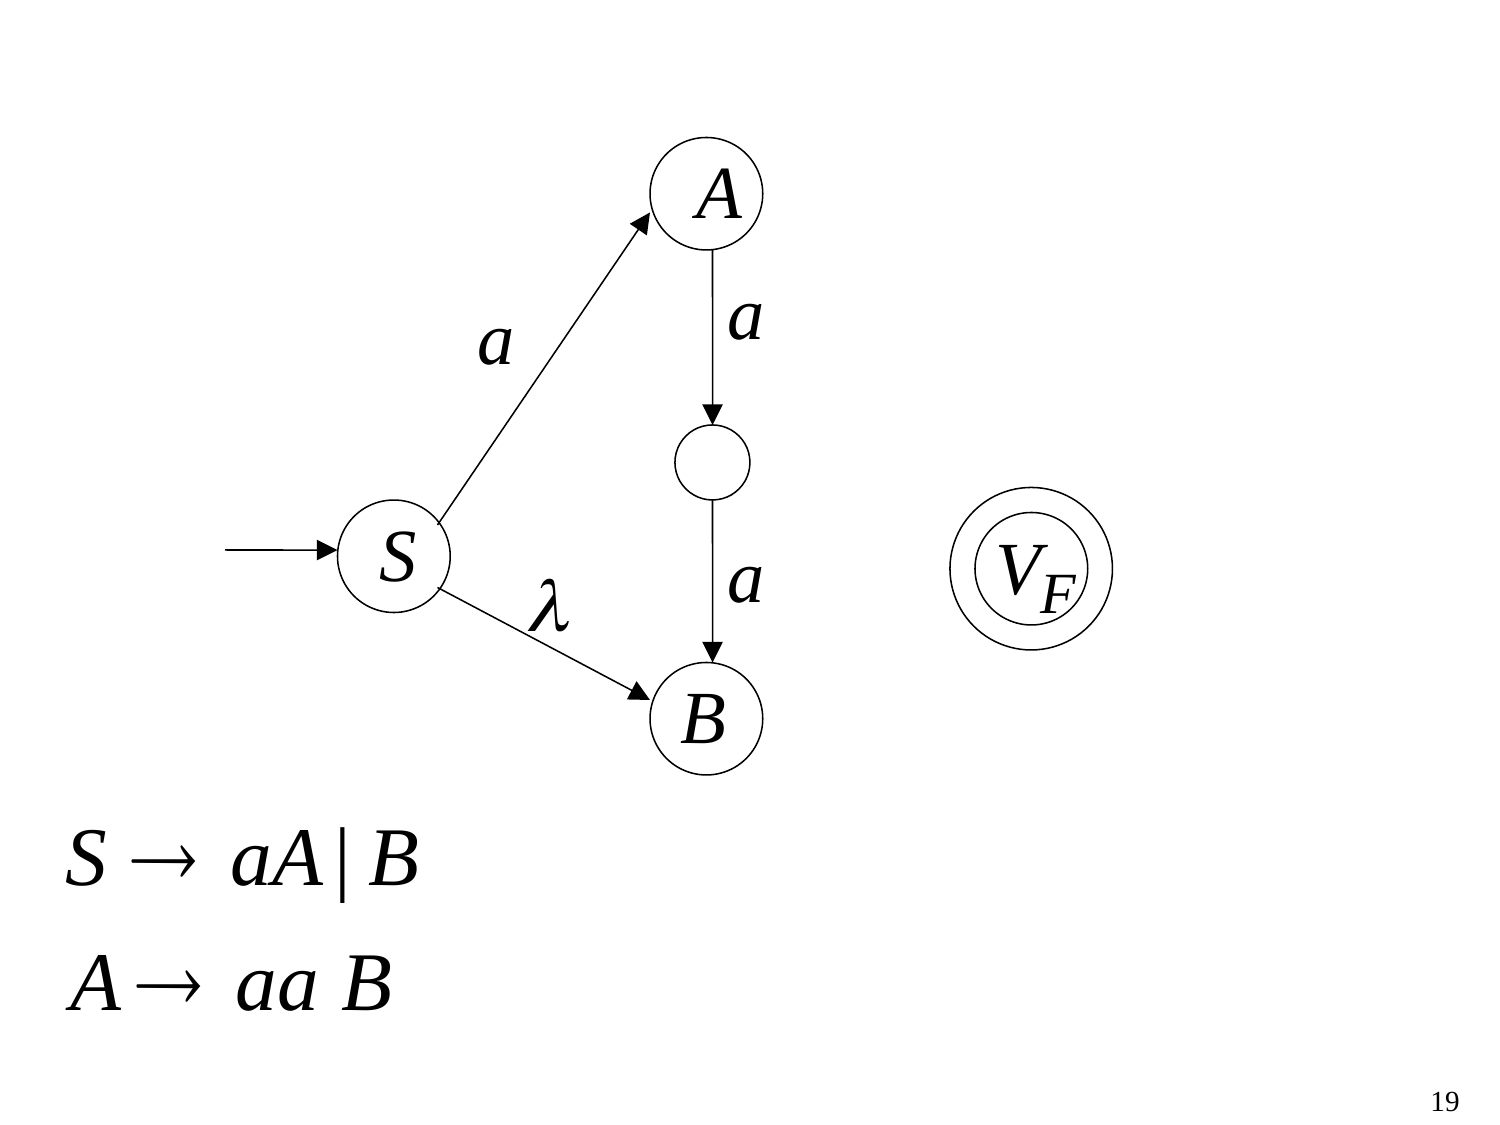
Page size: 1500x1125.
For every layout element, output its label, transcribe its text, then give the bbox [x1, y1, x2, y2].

text_box [949, 487, 1113, 650]
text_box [374, 524, 426, 588]
slide_number 19 [1162, 1074, 1475, 1125]
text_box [474, 324, 519, 371]
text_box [687, 162, 742, 224]
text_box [61, 821, 425, 1035]
text_box [702, 249, 723, 425]
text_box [524, 574, 575, 638]
text_box [224, 539, 338, 561]
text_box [724, 562, 769, 609]
text_box [674, 424, 750, 500]
list [24, 137, 1475, 1038]
text_box [702, 499, 723, 663]
text_box [650, 137, 763, 250]
text_box [650, 662, 763, 775]
text_box [337, 500, 451, 613]
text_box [674, 687, 730, 749]
text_box [437, 212, 650, 526]
text_box [547, 646, 650, 700]
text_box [998, 531, 1085, 618]
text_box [724, 299, 769, 346]
